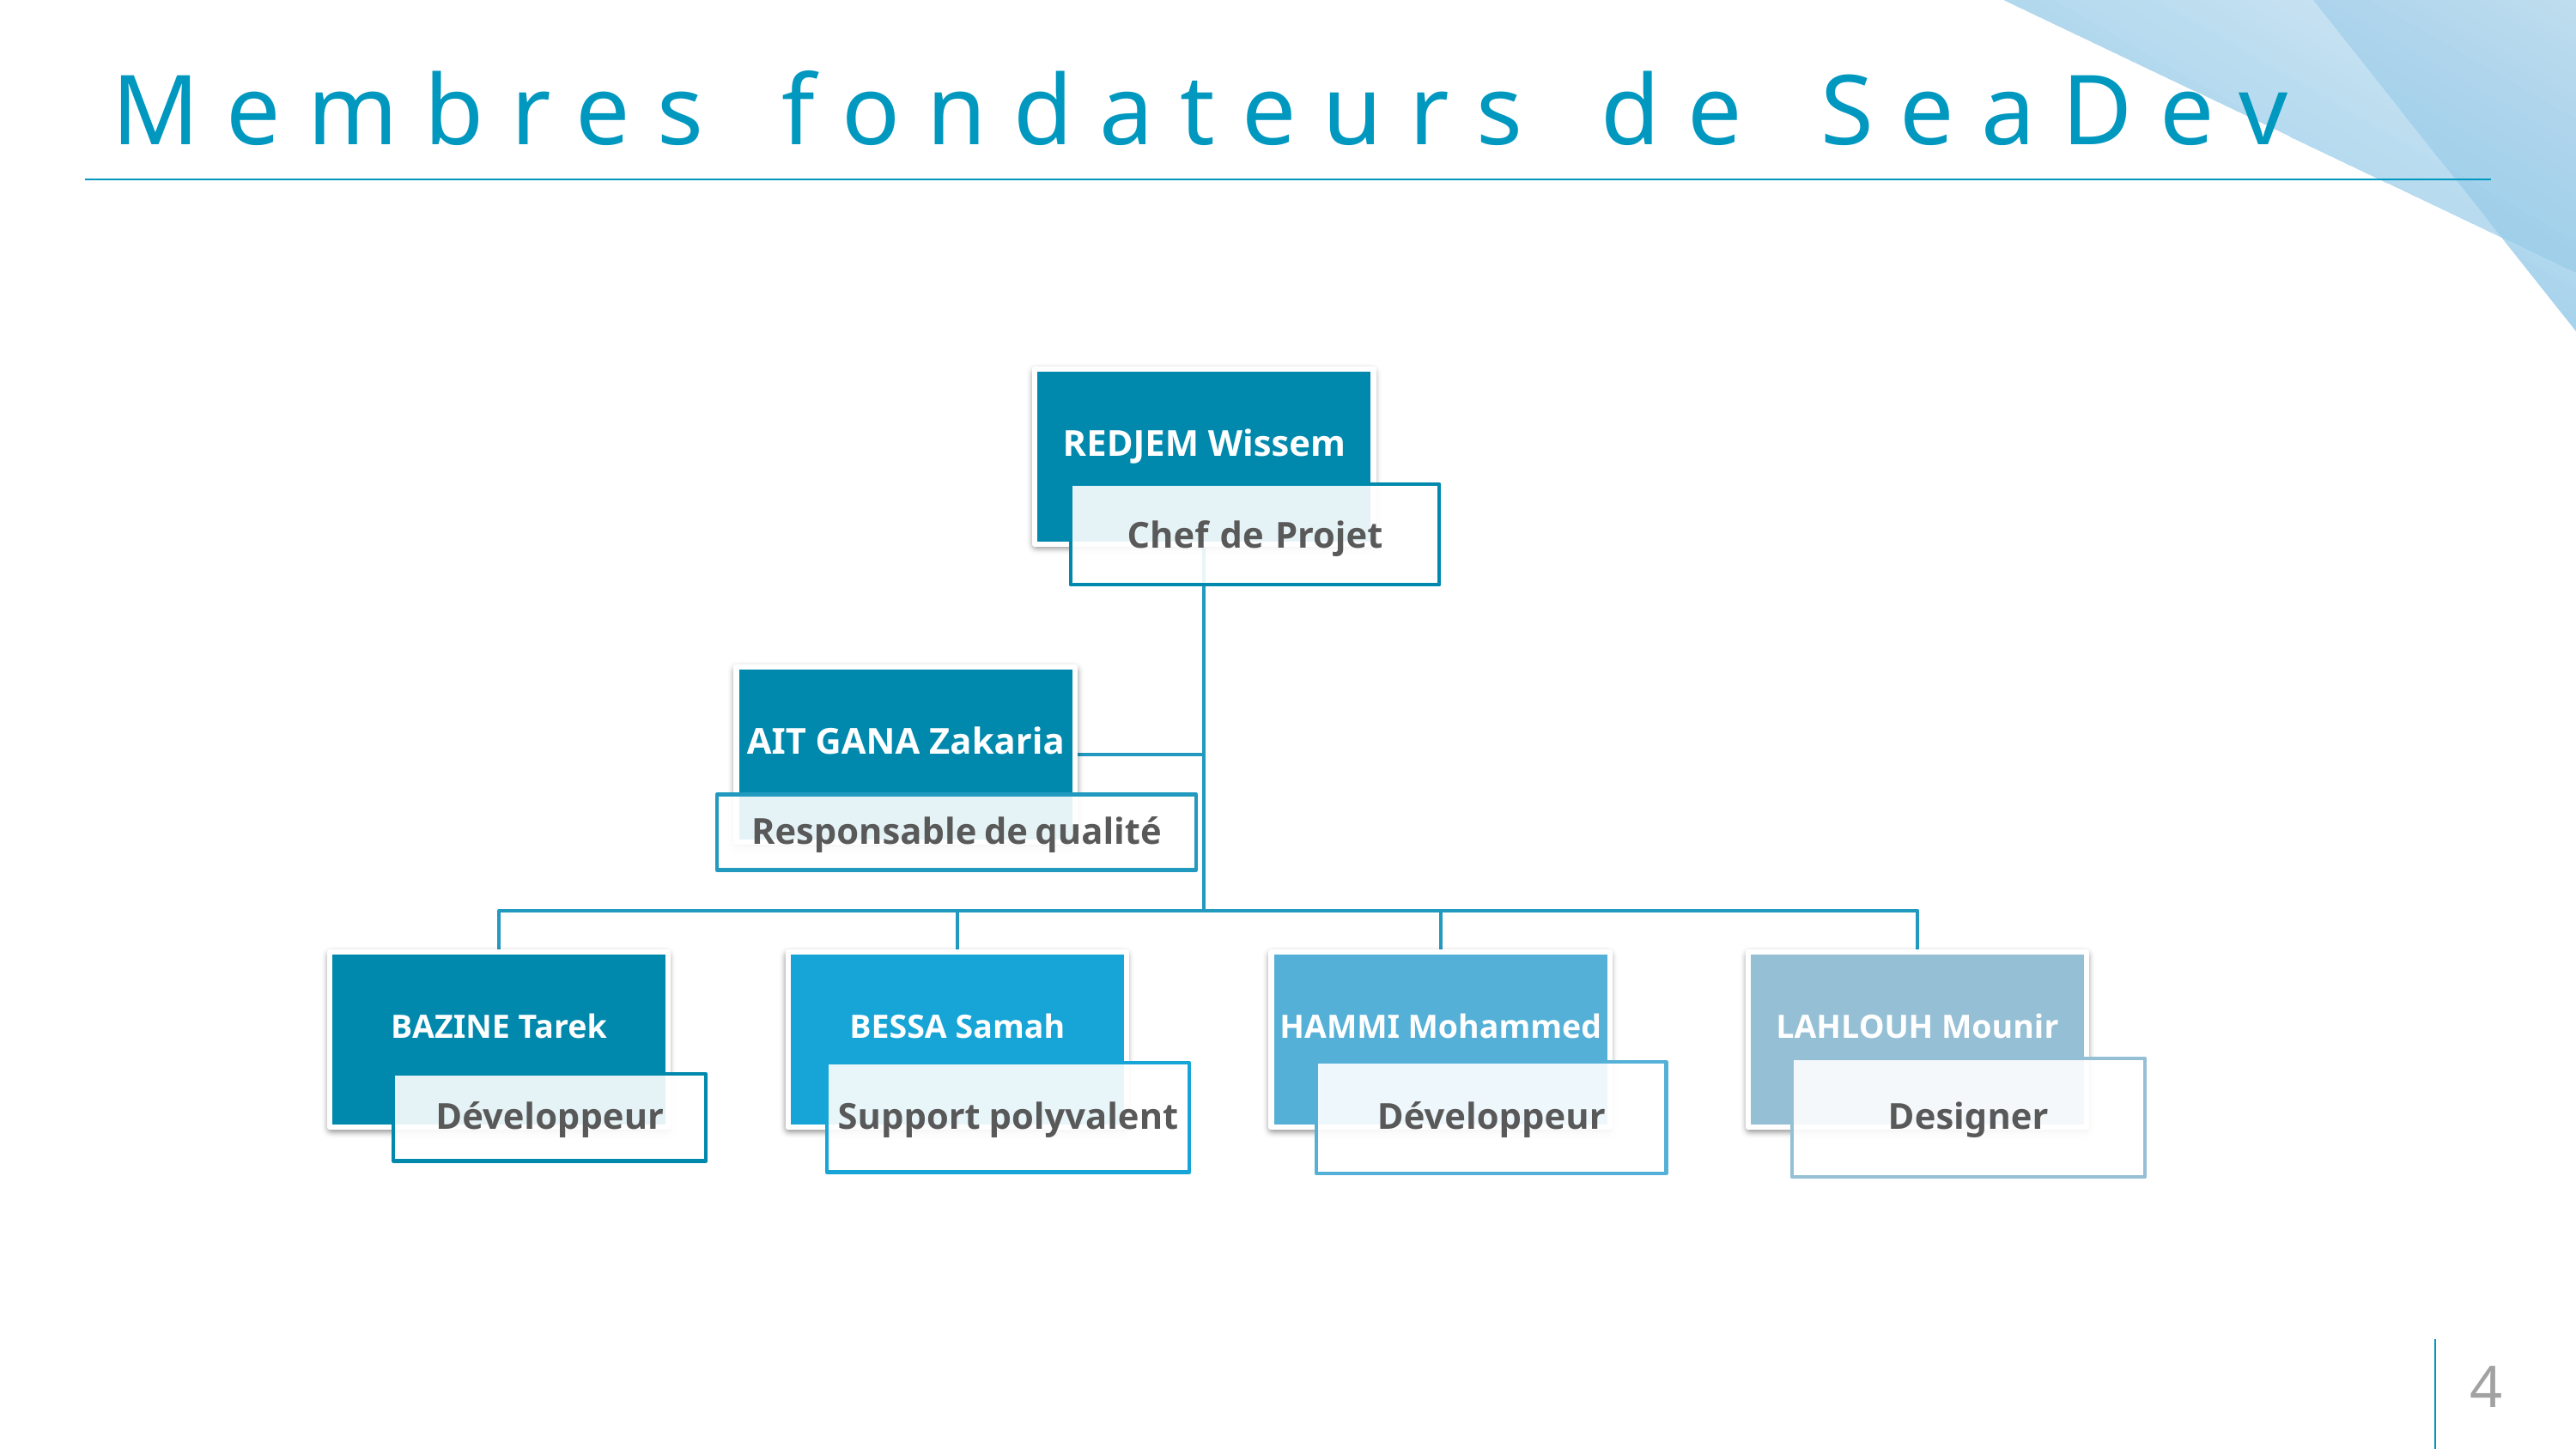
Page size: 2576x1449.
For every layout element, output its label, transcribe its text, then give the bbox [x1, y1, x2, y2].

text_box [311, 195, 2163, 1351]
title Membres fondateurs de SeaDev [88, 27, 2448, 186]
slide_number 4 [2446, 1350, 2575, 1428]
